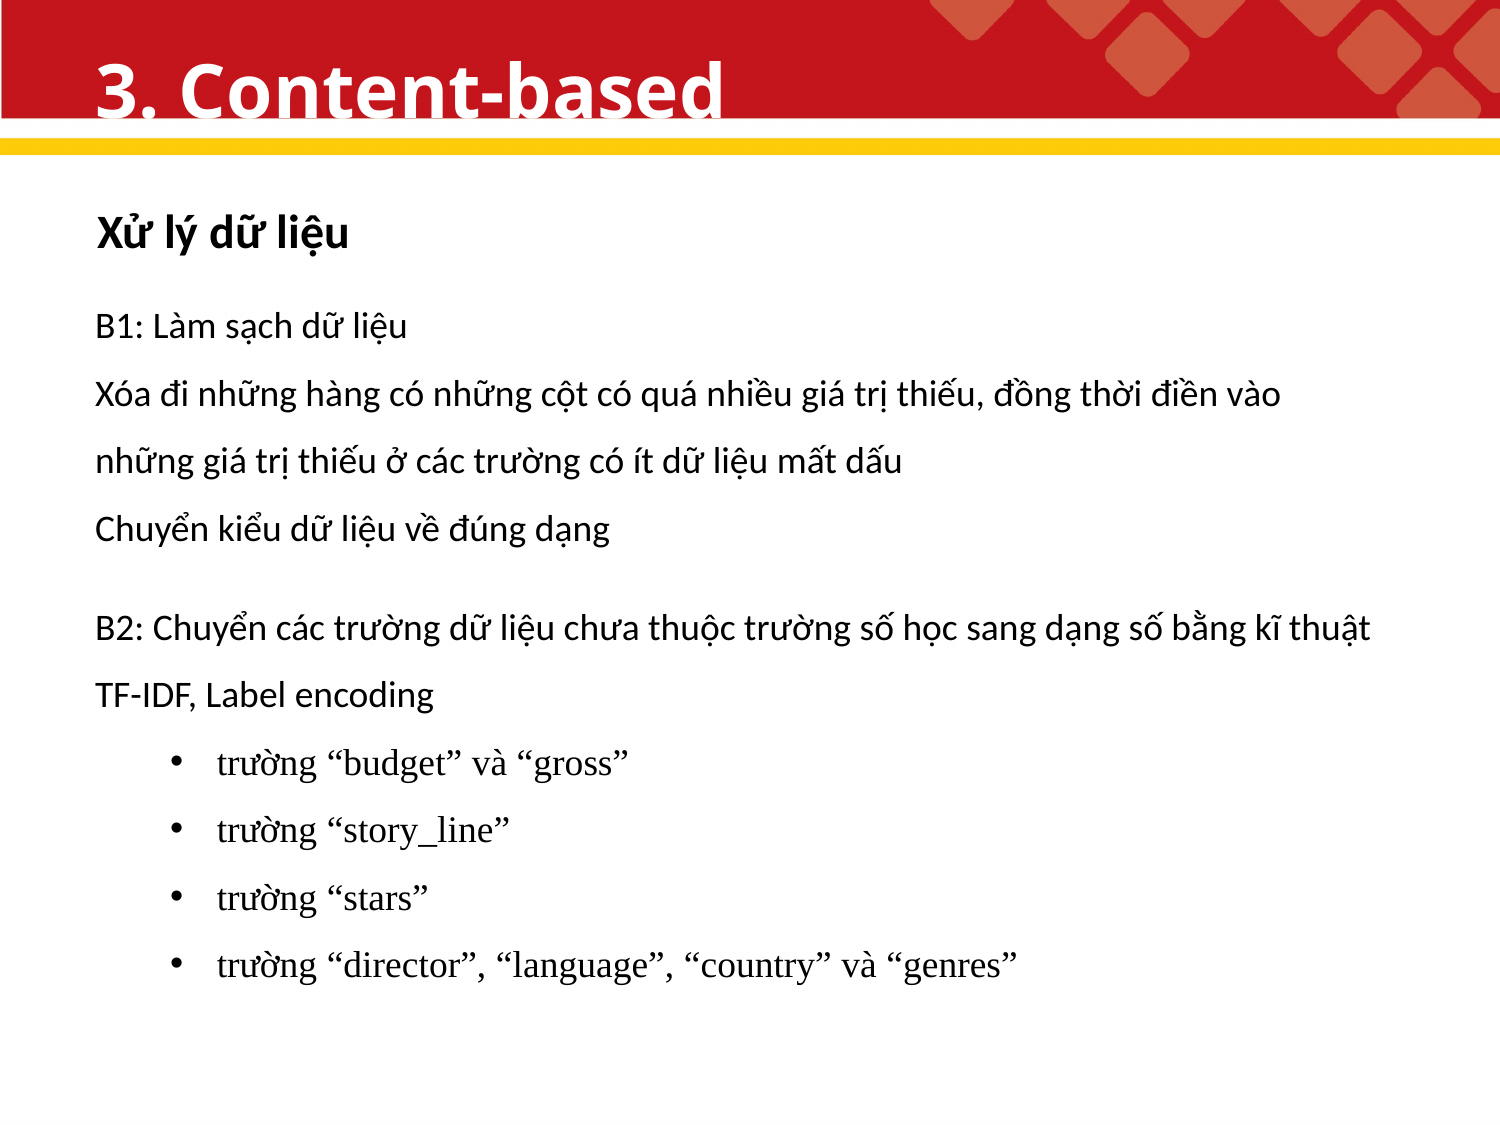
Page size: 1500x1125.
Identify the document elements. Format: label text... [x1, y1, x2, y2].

title 3. Content-based [80, 0, 1397, 204]
text_box B1: Làm sạch dữ liệu Xóa đi những hàng có những cột có quá nhiều giá trị thiếu, đồng thời điền vào những giá trị thiếu ở các trường có ít dữ liệu mất dấu Chuyển kiểu dữ liệu về đúng dạng [80, 271, 1397, 556]
text_box Xử lý dữ liệu [82, 193, 366, 266]
picture [0, 0, 1500, 1125]
text_box B2: Chuyển các trường dữ liệu chưa thuộc trường số học sang dạng số bằng kĩ thuật TF-IDF, Label encoding trường “budget” và “gross” trường “story_line” trường “stars” trường “director”, “language”, “country” và “genres” [80, 572, 1397, 1061]
